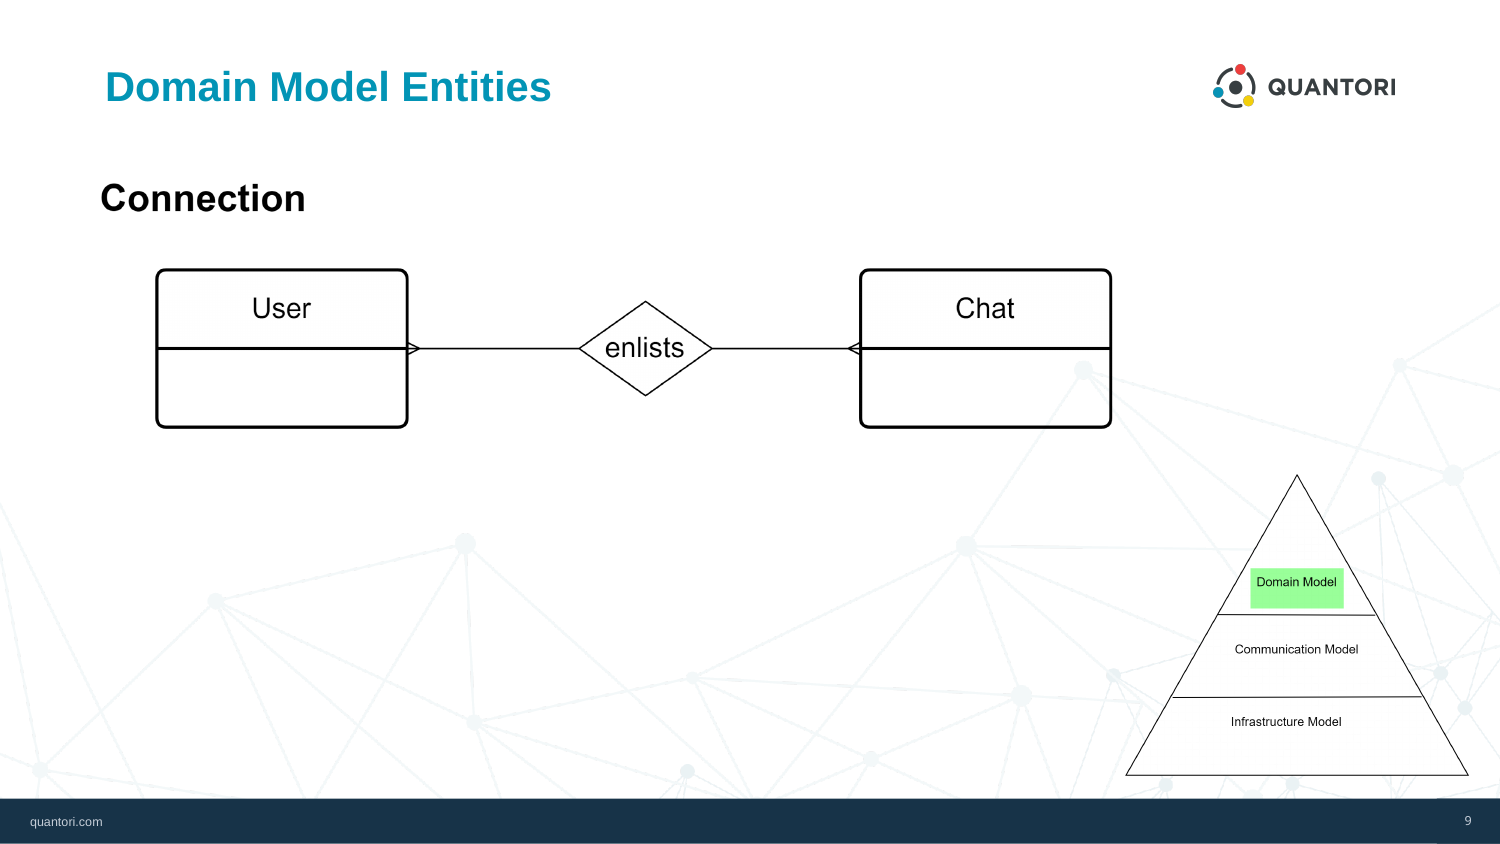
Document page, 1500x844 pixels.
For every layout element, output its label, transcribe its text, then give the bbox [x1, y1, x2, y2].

picture [1213, 64, 1395, 108]
picture [1115, 464, 1479, 786]
picture [83, 137, 1127, 445]
title Domain Model Entities [105, 60, 1168, 103]
